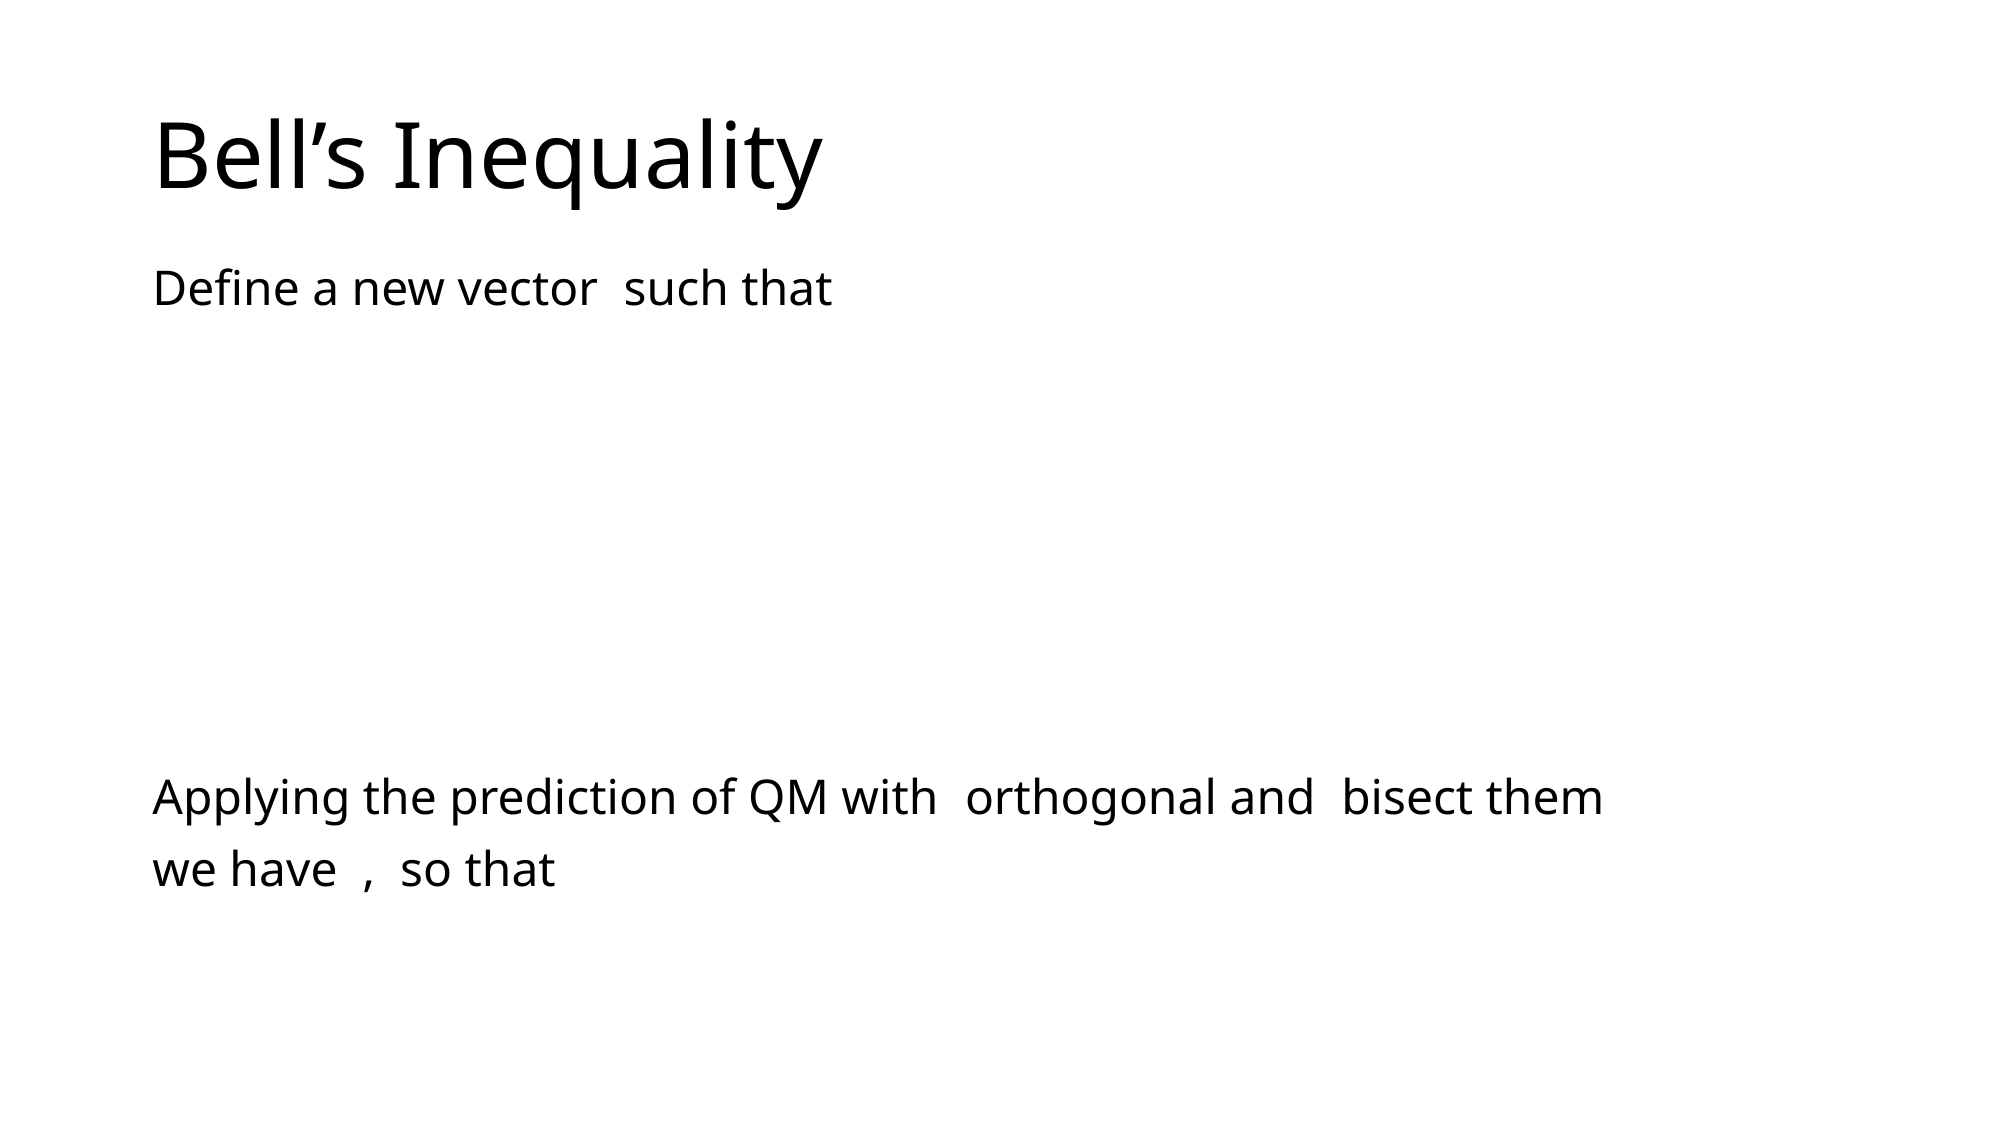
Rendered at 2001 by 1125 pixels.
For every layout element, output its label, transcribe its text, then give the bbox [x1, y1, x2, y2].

title Bell’s Inequality [137, 50, 1863, 268]
